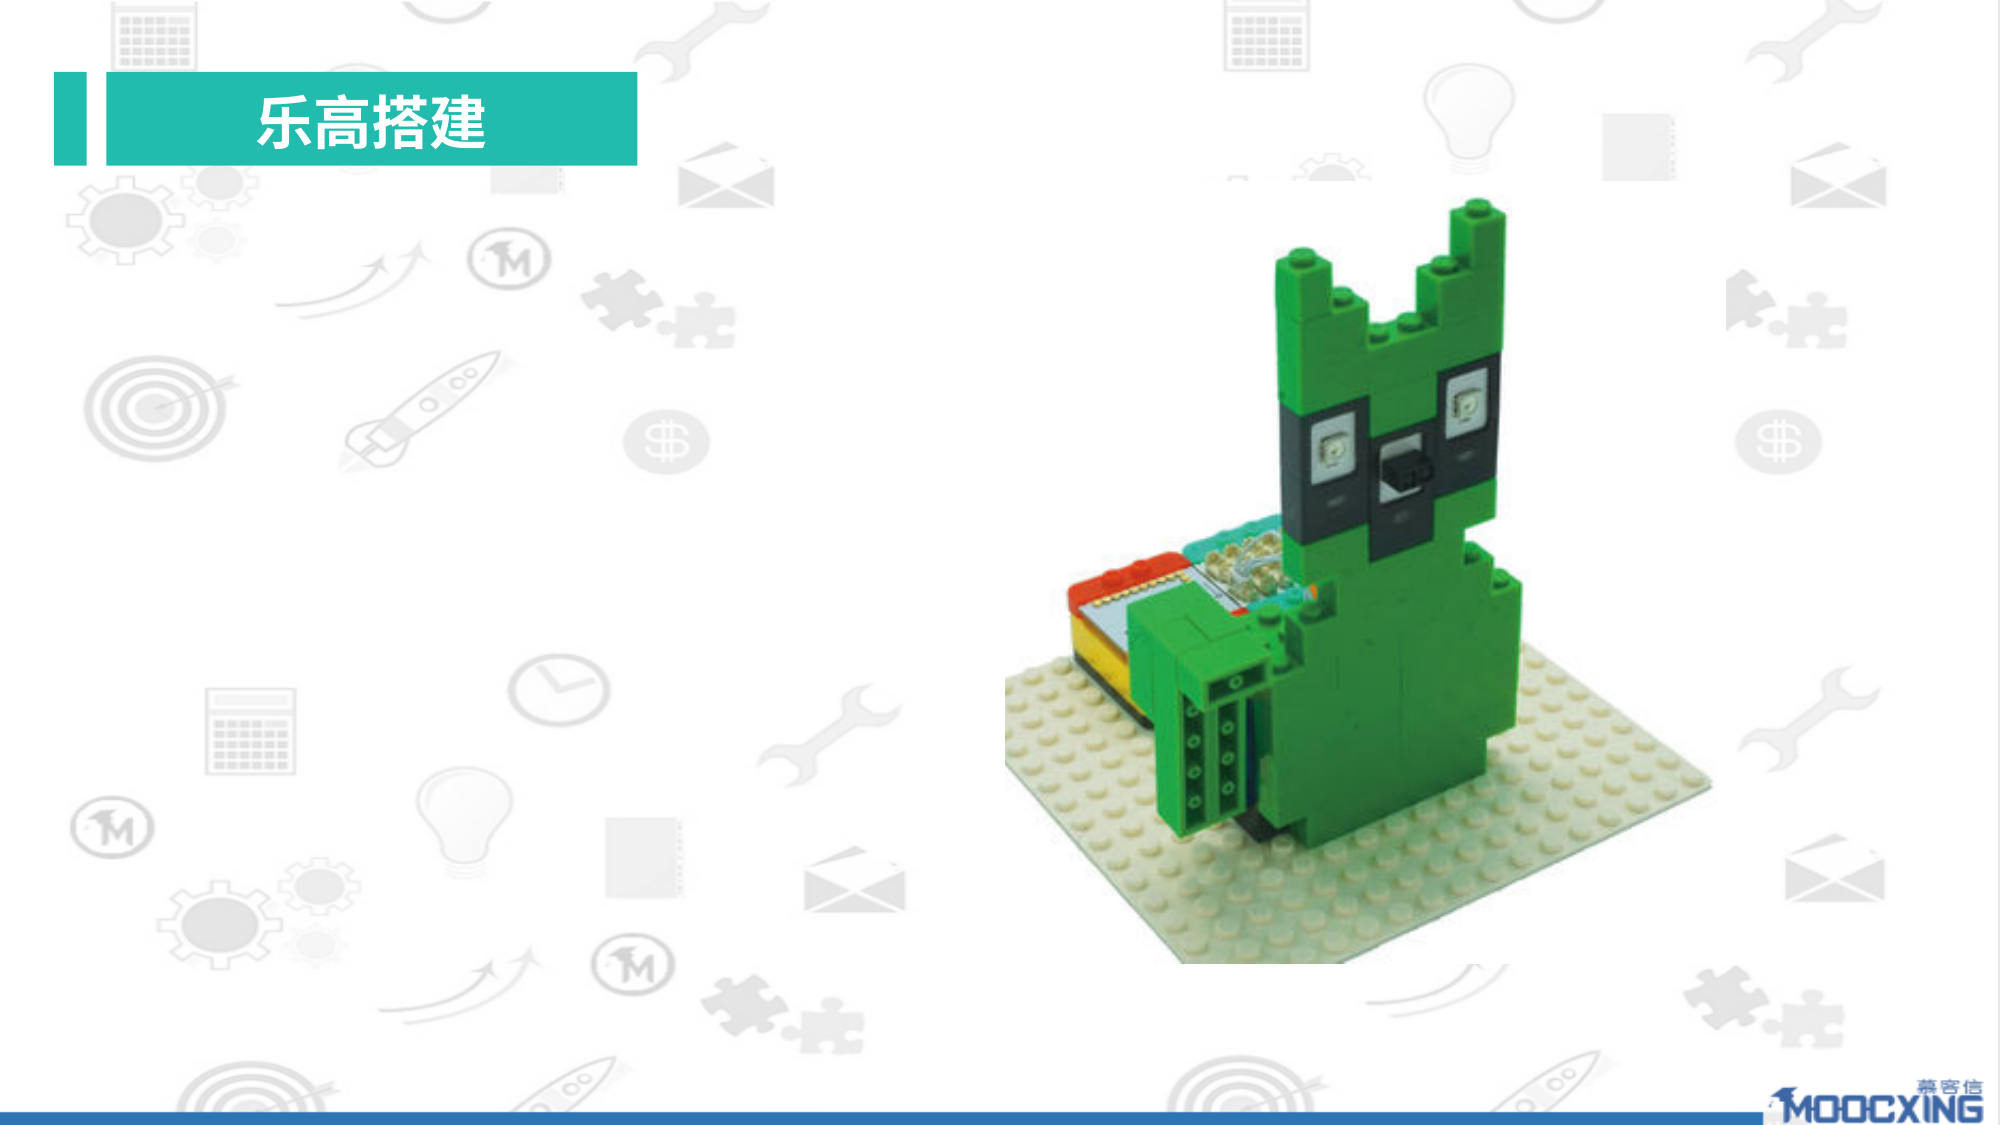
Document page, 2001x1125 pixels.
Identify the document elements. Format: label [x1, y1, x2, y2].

text_box [53, 71, 638, 166]
picture [0, 0, 1998, 1125]
